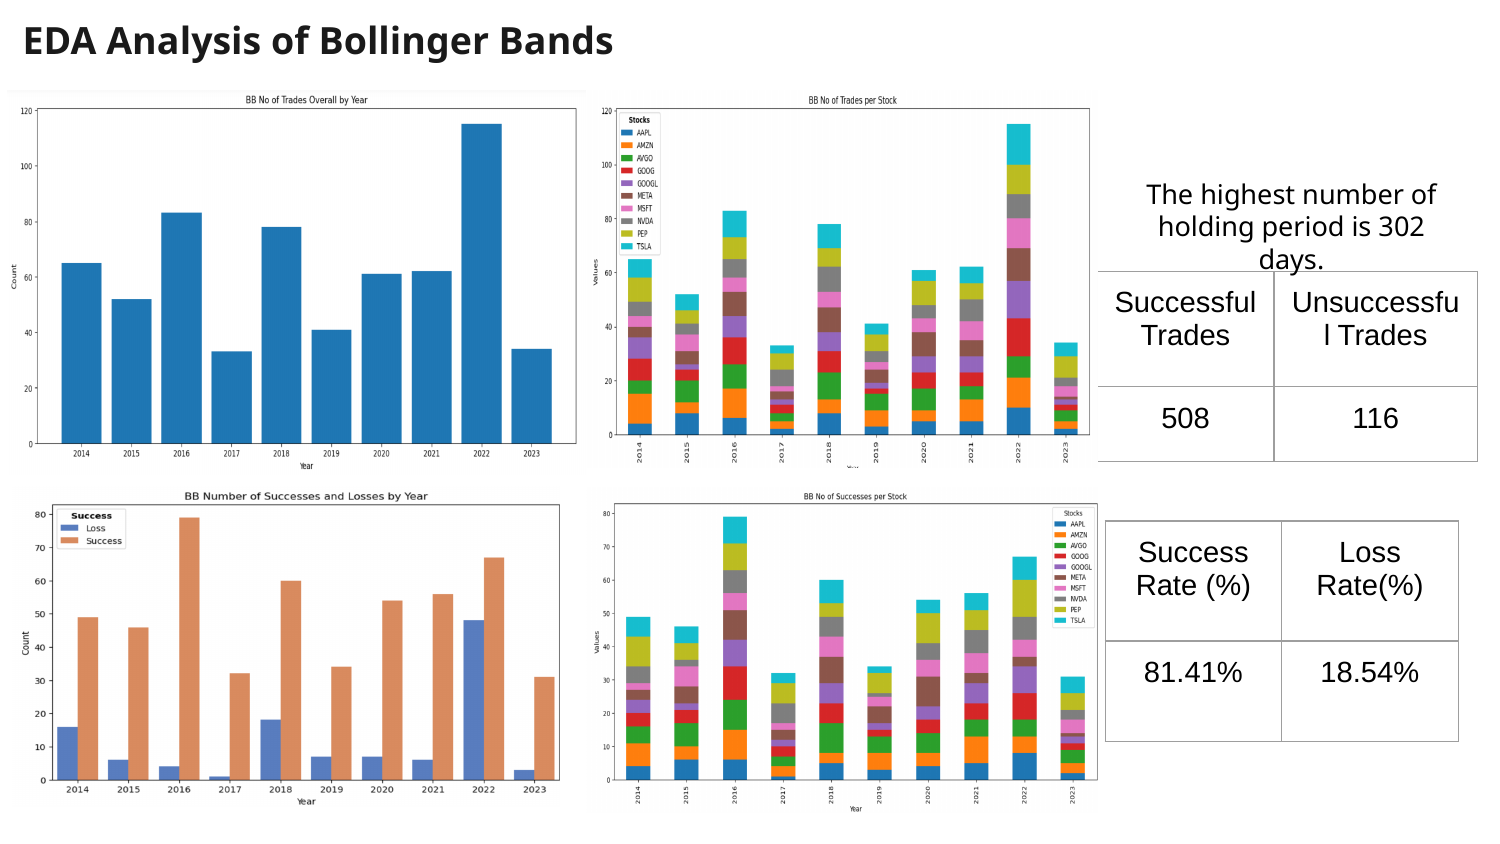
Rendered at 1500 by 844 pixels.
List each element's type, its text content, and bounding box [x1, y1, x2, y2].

table_header Unsuccessful Trades [1275, 272, 1477, 386]
title EDA Analysis of Bollinger Bands [7, 0, 778, 88]
picture [586, 487, 1098, 813]
table_cell 508 [1102, 387, 1273, 461]
table_header Successful Trades [1102, 272, 1273, 386]
text_box The highest number of holding period is 302 days. [1112, 162, 1471, 290]
table_cell 18.54% [1282, 642, 1458, 741]
table_cell 116 [1275, 387, 1477, 461]
picture [12, 486, 560, 807]
picture [7, 77, 1098, 475]
table_header Loss Rate(%) [1282, 522, 1458, 640]
table_header Success Rate (%) [1106, 522, 1281, 640]
table_cell 81.41% [1106, 642, 1281, 741]
